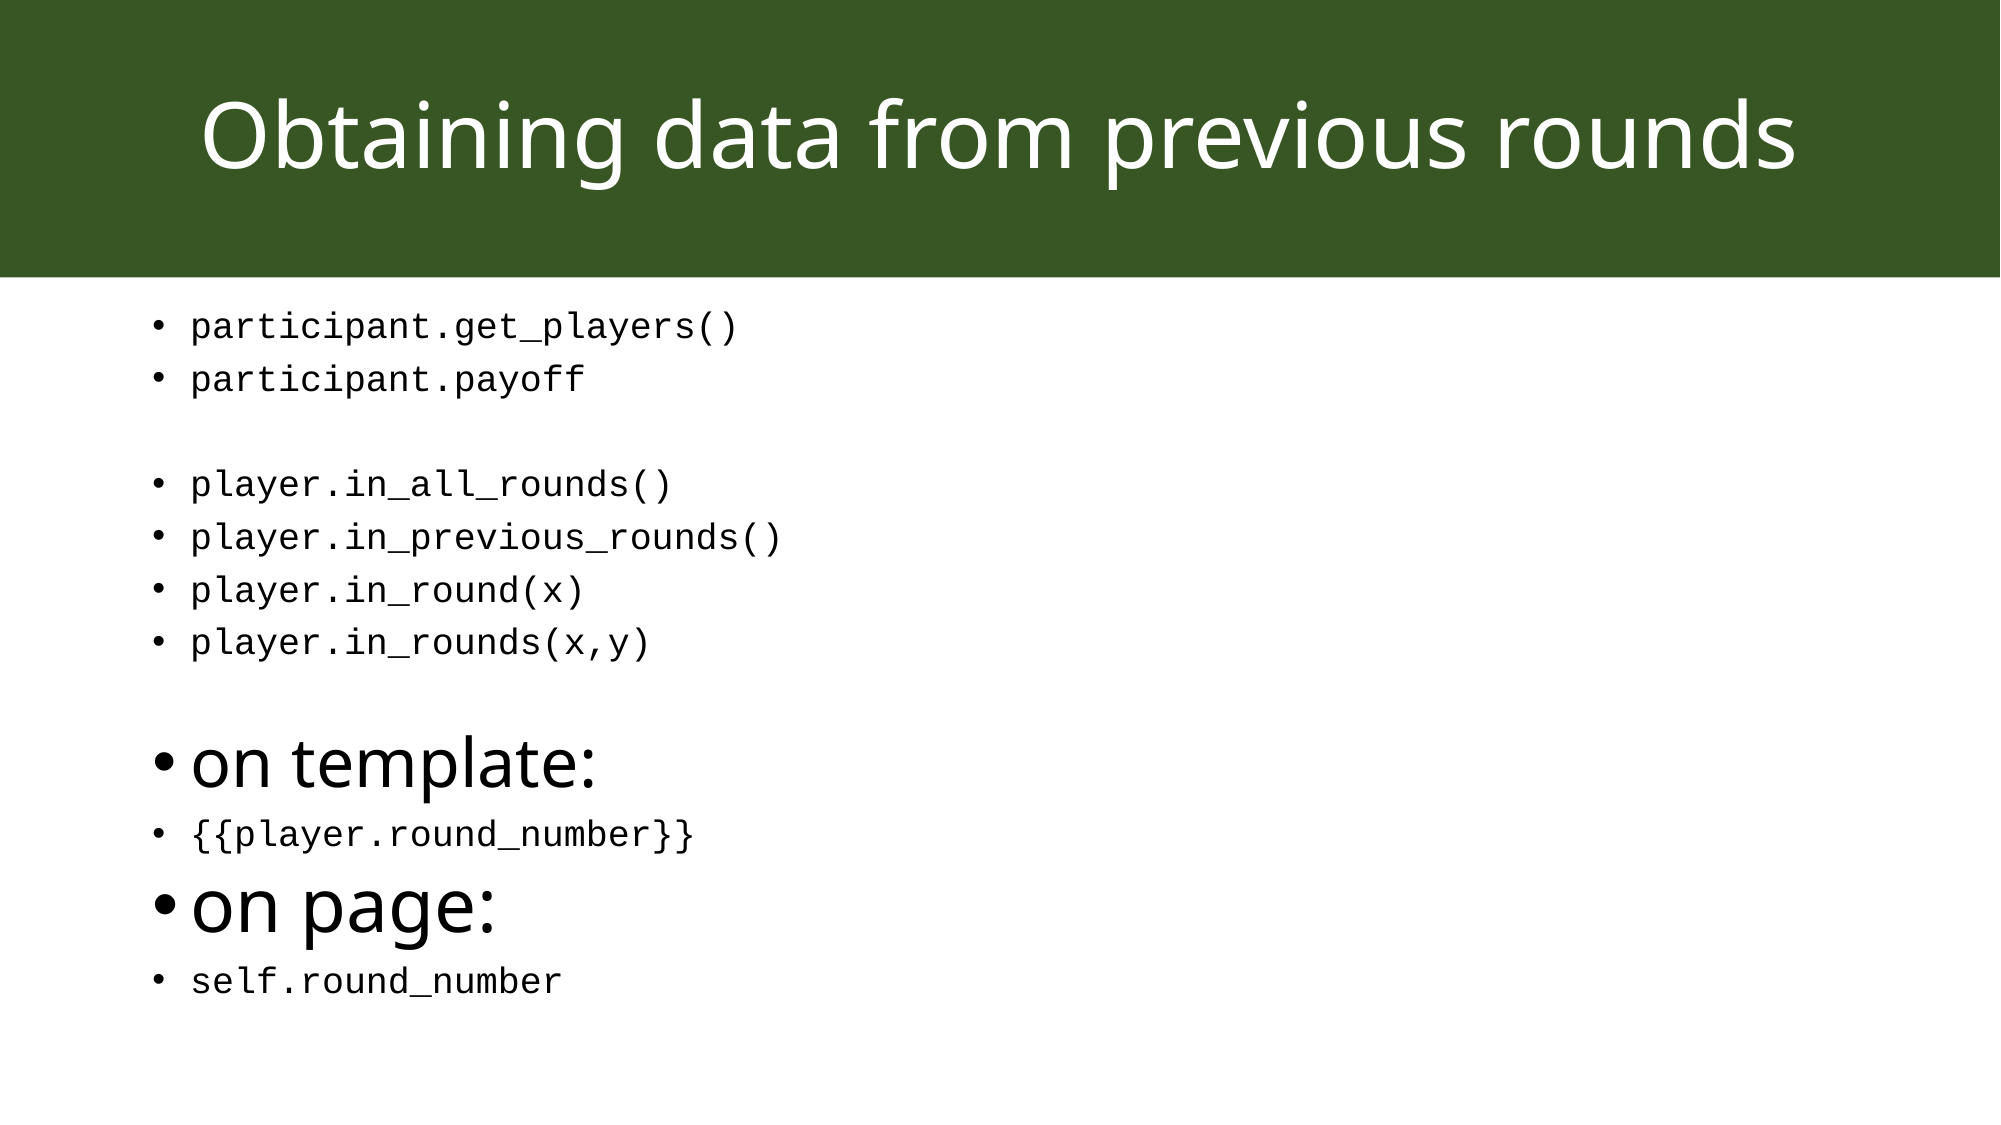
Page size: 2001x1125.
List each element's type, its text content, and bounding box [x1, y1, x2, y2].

list participant.get_players() participant.payoff player.in_all_rounds() player.in_previous_rounds() player.in_round(x) player.in_rounds(x,y) on template: {{player.round_number}} on page: self.round_number [137, 299, 1863, 1014]
title Obtaining data from previous rounds [0, 0, 2000, 278]
